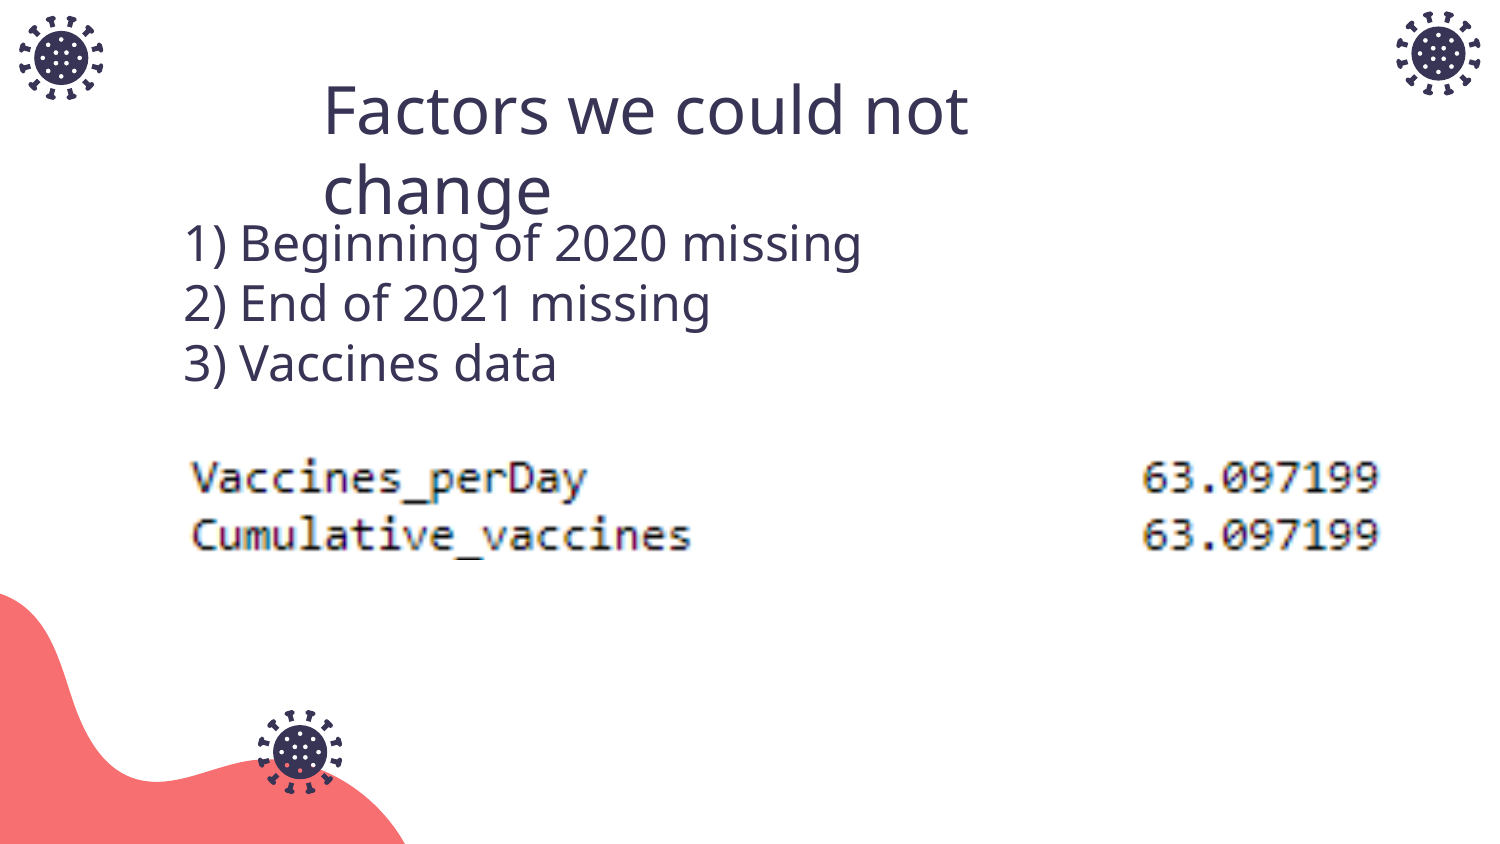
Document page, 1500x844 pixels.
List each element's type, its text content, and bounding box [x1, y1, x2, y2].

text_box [1395, 11, 1482, 96]
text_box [18, 15, 104, 101]
list Beginning of 2020 missing End of 2021 missing Vaccines data [147, 196, 1368, 561]
picture [180, 448, 1412, 560]
title Factors we could not change [307, 52, 1198, 174]
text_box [257, 709, 343, 795]
